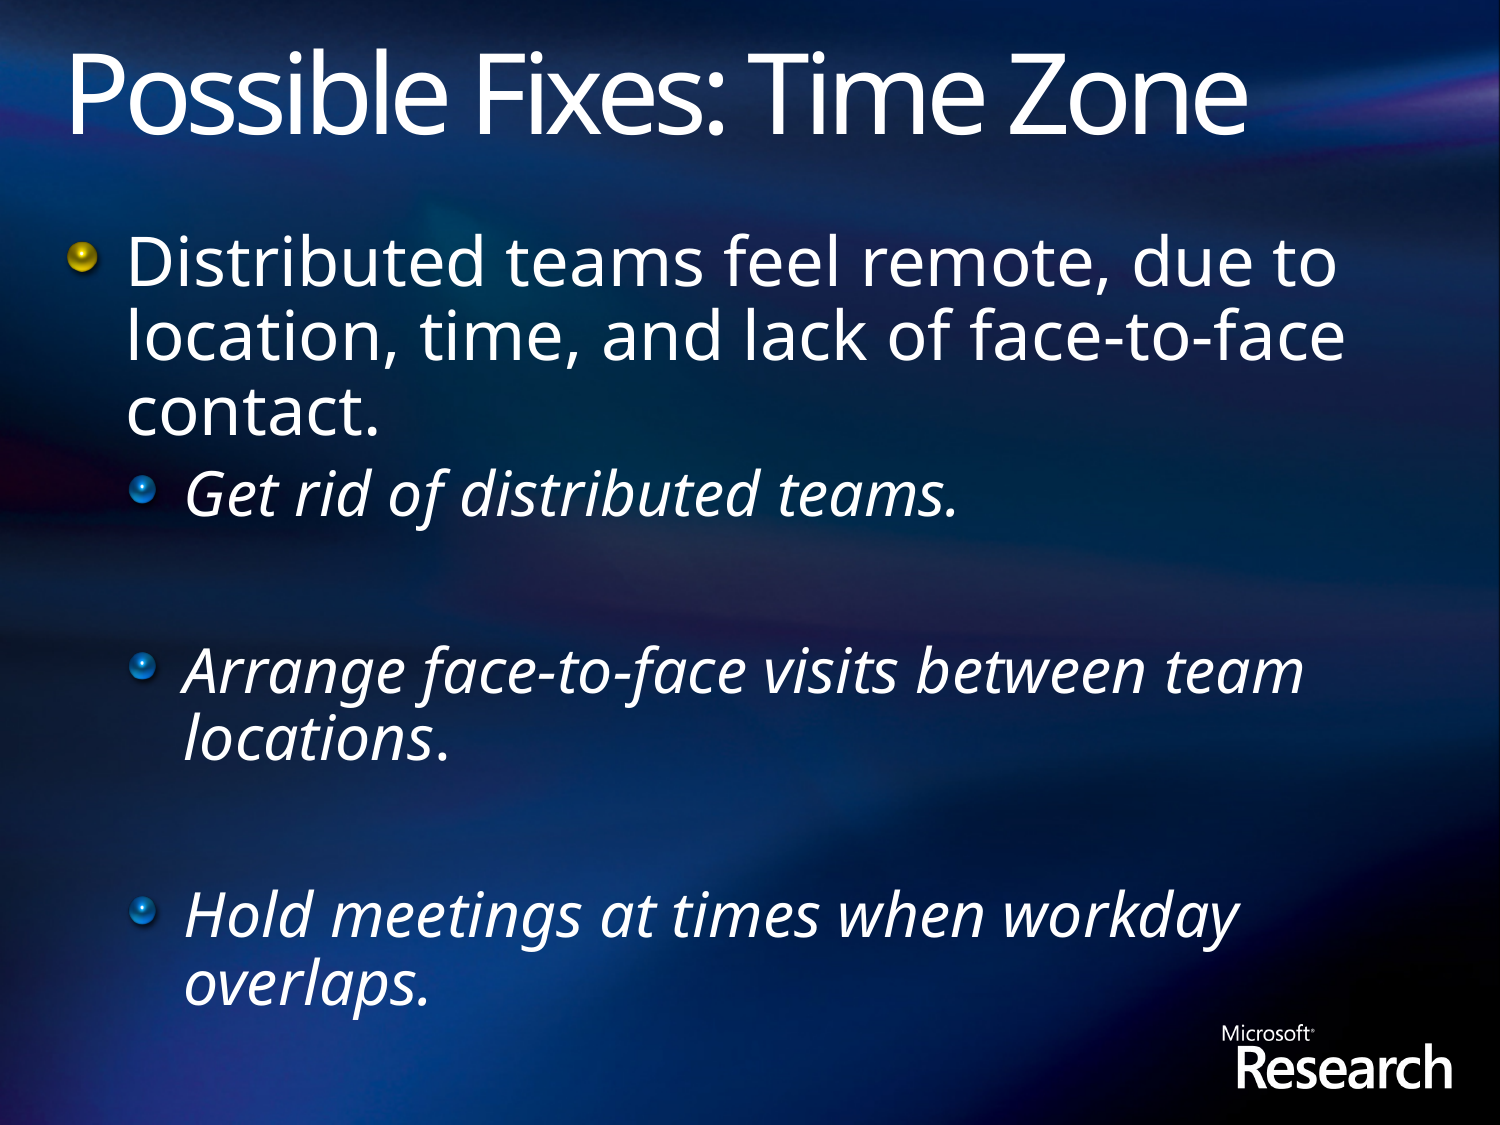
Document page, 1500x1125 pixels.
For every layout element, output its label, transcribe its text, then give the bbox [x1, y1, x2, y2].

title Possible Fixes: Time Zone [62, 37, 1438, 162]
picture [0, 0, 1500, 1125]
list Distributed teams feel remote, due to location, time, and lack of face-to-face contact. Get rid of distributed teams. Arrange face-to-face visits between team locations. Hold meetings at times when workday overlaps. [62, 227, 1438, 1006]
